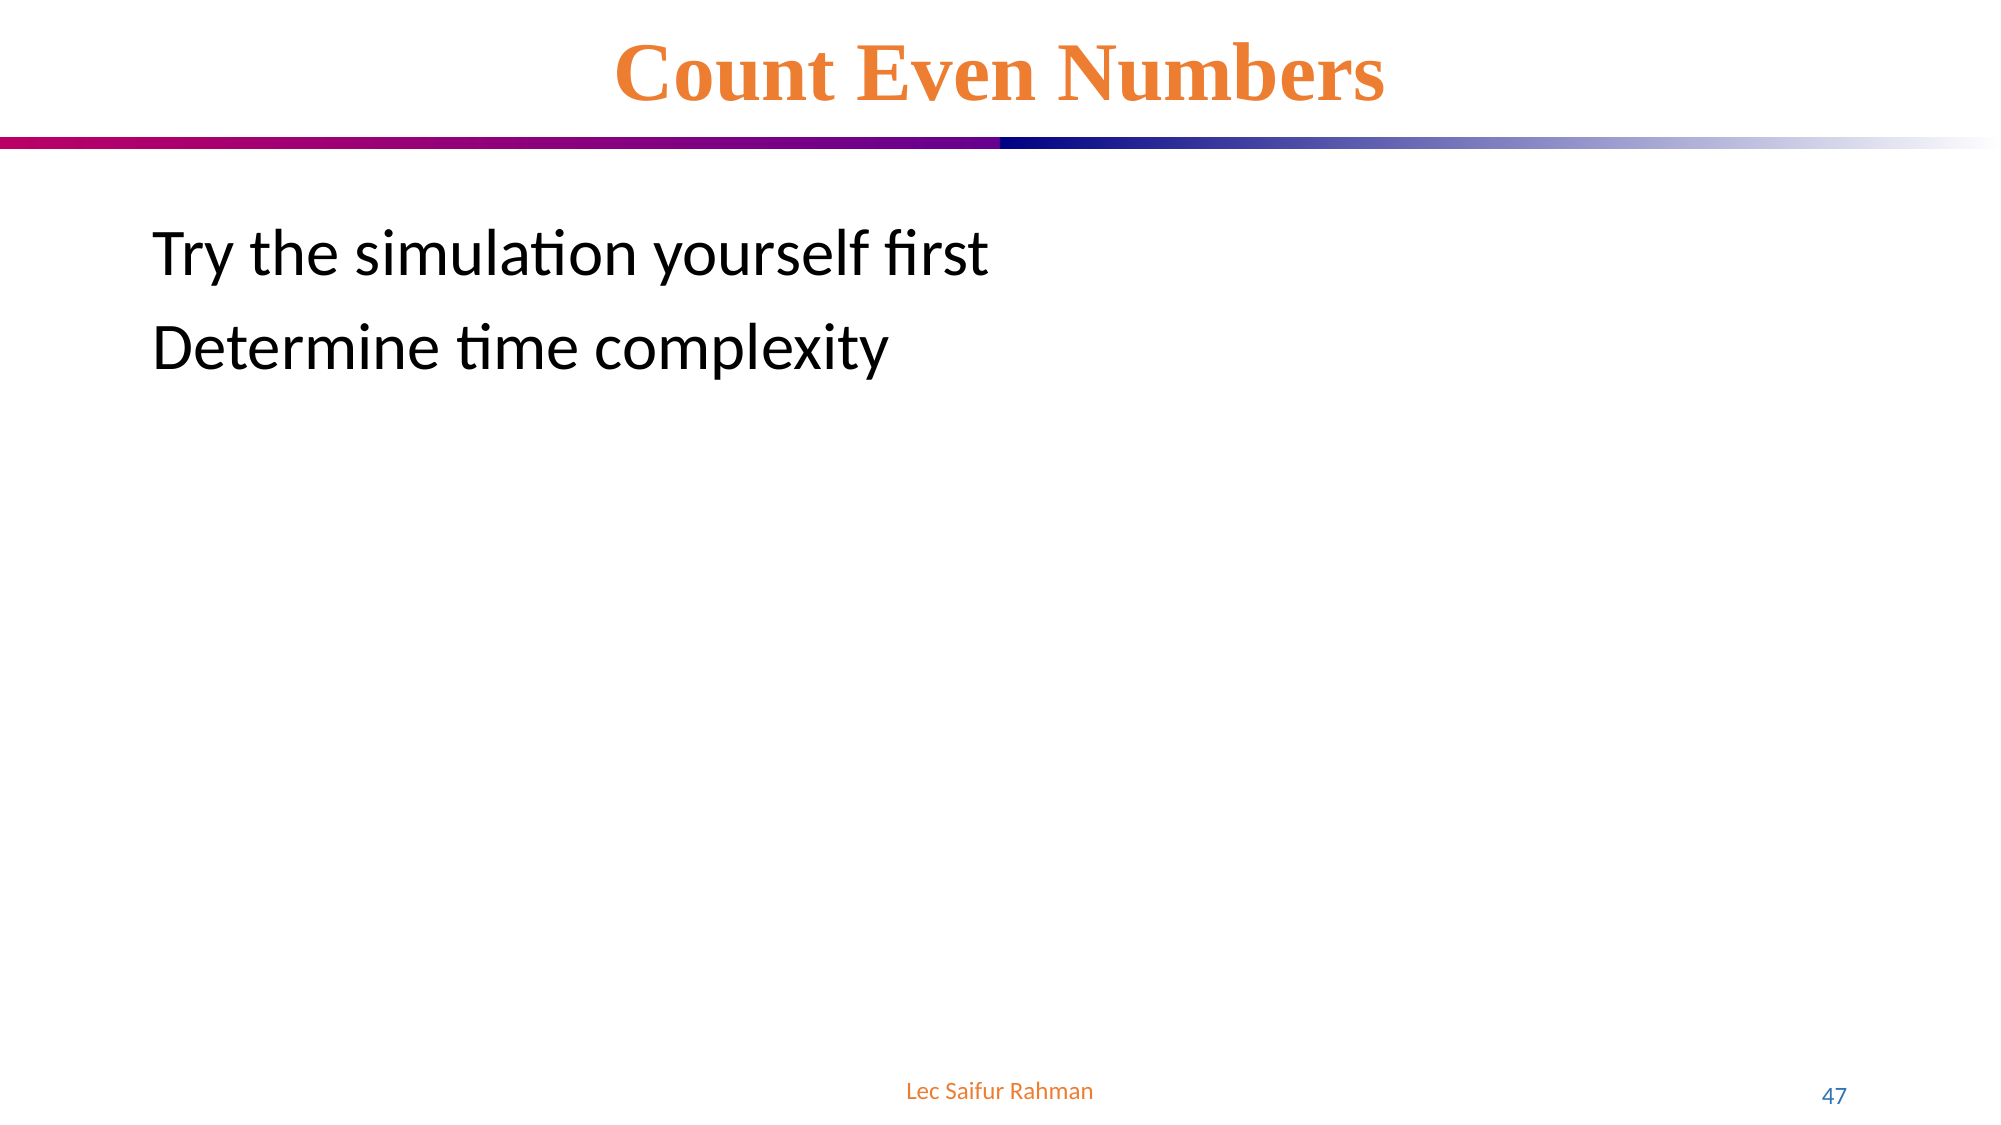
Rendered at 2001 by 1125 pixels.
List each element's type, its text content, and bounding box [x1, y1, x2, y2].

footer Lec Saifur Rahman [604, 1059, 1396, 1120]
slide_number 47 [1412, 1065, 1863, 1125]
list Try the simulation yourself first Determine time complexity [137, 201, 1863, 1014]
title Count Even Numbers [137, 24, 1863, 124]
